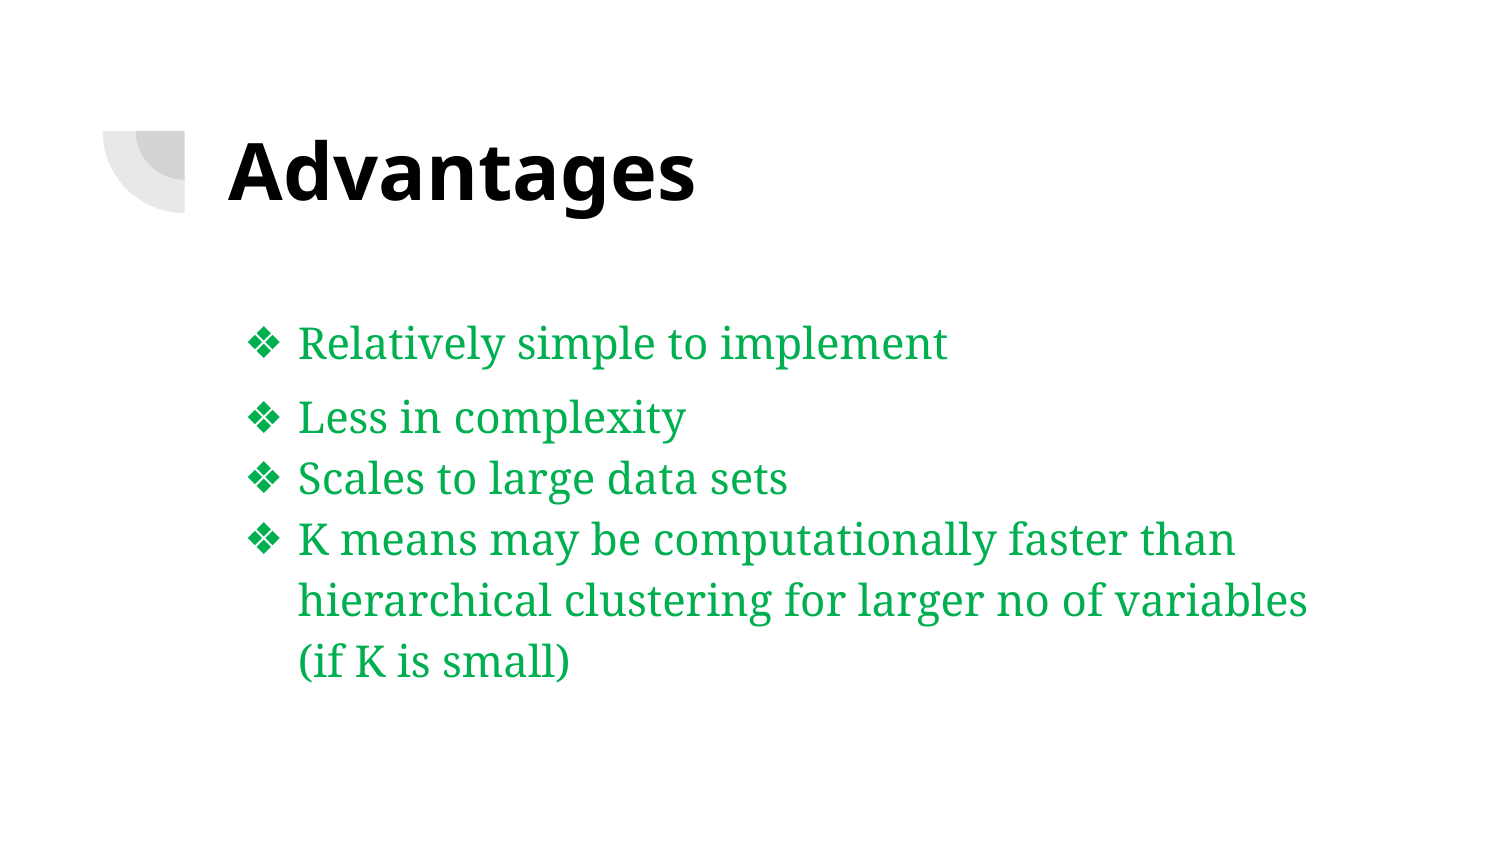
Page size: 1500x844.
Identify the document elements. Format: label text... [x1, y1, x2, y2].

title Advantages [213, 106, 1368, 271]
list Relatively simple to implement Less in complexity Scales to large data sets K means may be computationally faster than hierarchical clustering for larger no of variables (if K is small) [213, 292, 1368, 704]
